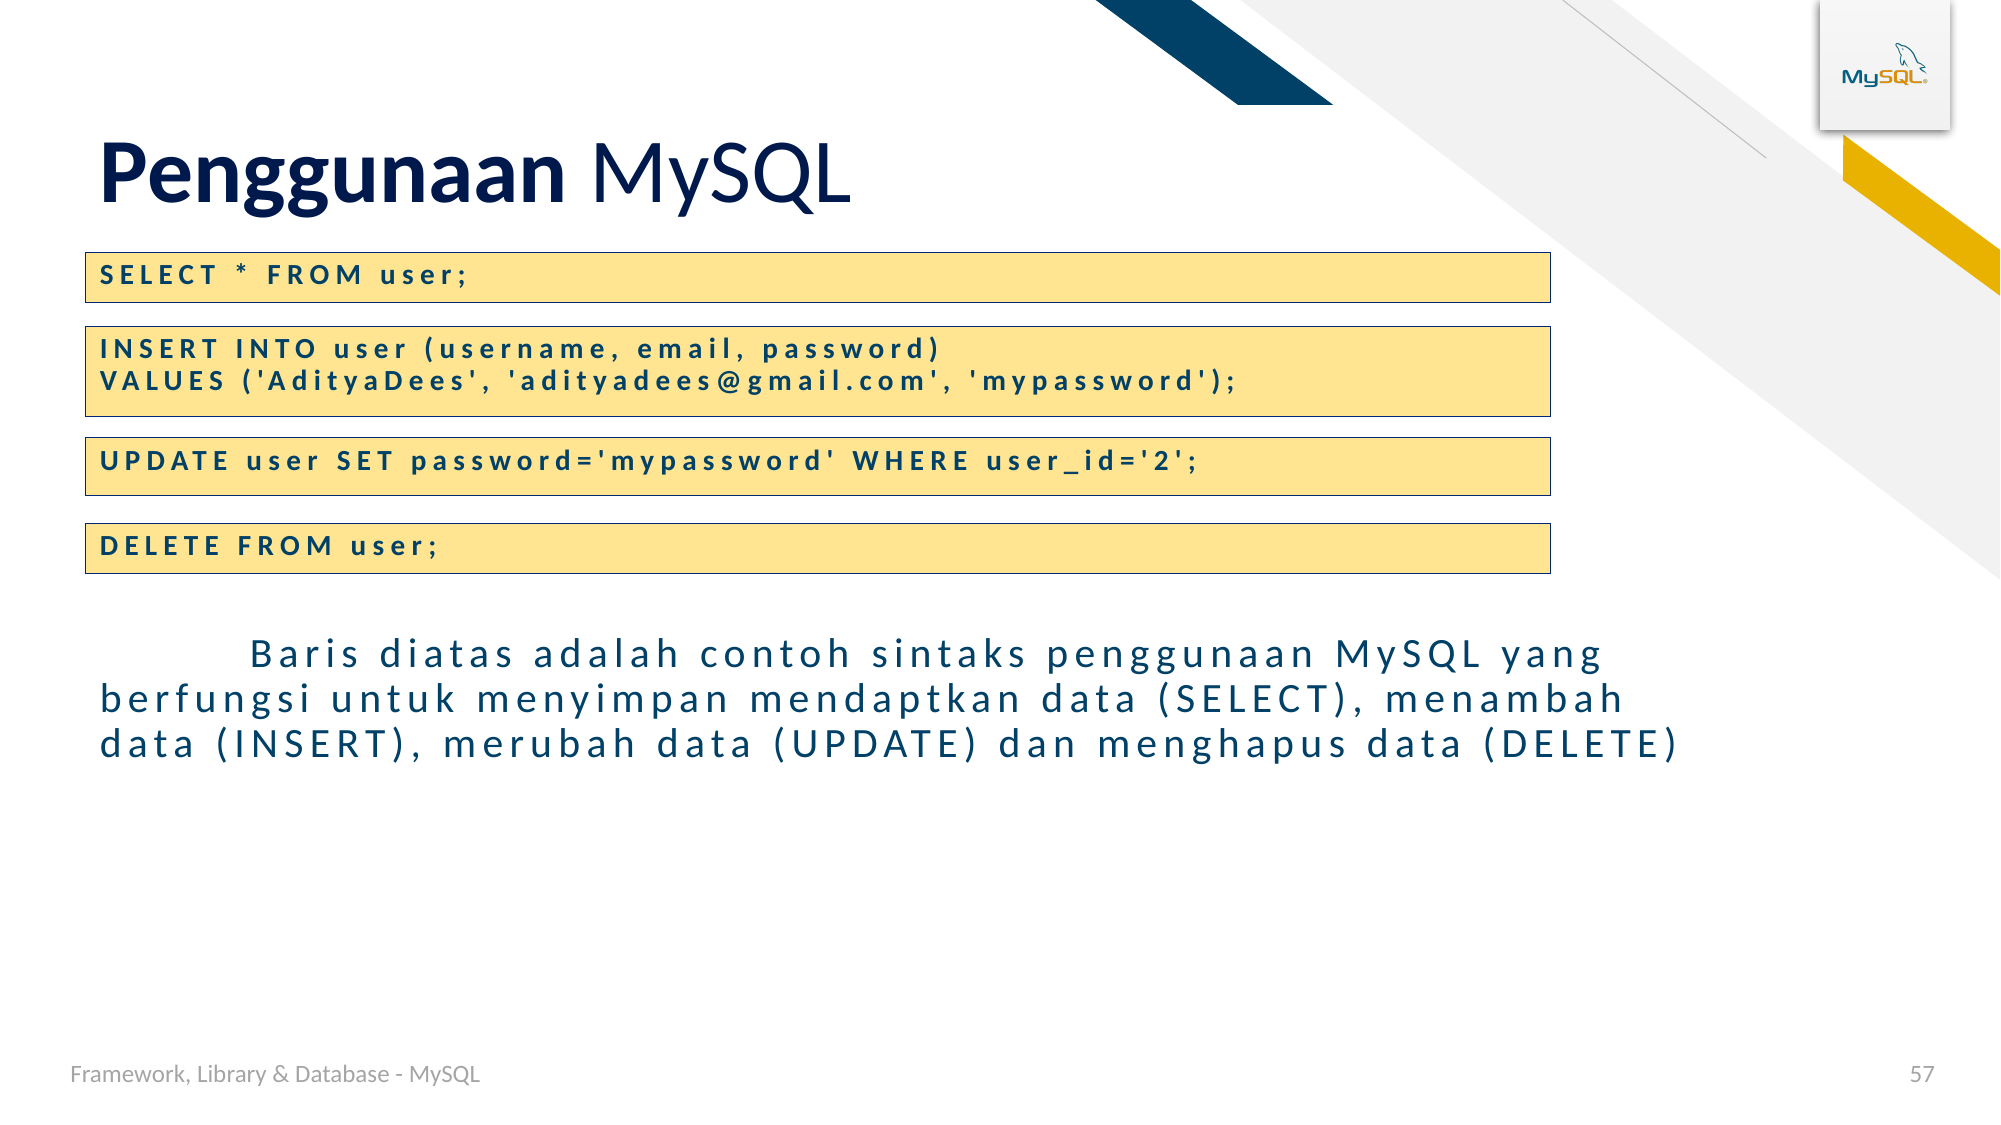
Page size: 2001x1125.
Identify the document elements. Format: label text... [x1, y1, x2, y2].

footer Framework, Library & Database - MySQL [55, 1042, 731, 1103]
text_box Baris diatas adalah contoh sintaks penggunaan MySQL yang berfungsi untuk menyimpan mendaptkan data (SELECT), menambah data (INSERT), merubah data (UPDATE) dan menghapus data (DELETE) [85, 624, 1707, 828]
text_box INSERT INTO user (username, email, password) VALUES ('AdityaDees', 'adityadees@gmail.com', 'mypassword'); [85, 326, 1551, 417]
text_box DELETE FROM user; [85, 523, 1551, 574]
text_box [1820, 0, 1950, 130]
text_box SELECT * FROM user; [85, 252, 1551, 303]
slide_number 57 [1828, 1042, 1950, 1103]
text_box UPDATE user SET password='mypassword' WHERE user_id='2'; [85, 437, 1551, 496]
picture [1830, 28, 1940, 102]
title Penggunaan MySQL [85, 34, 1453, 223]
